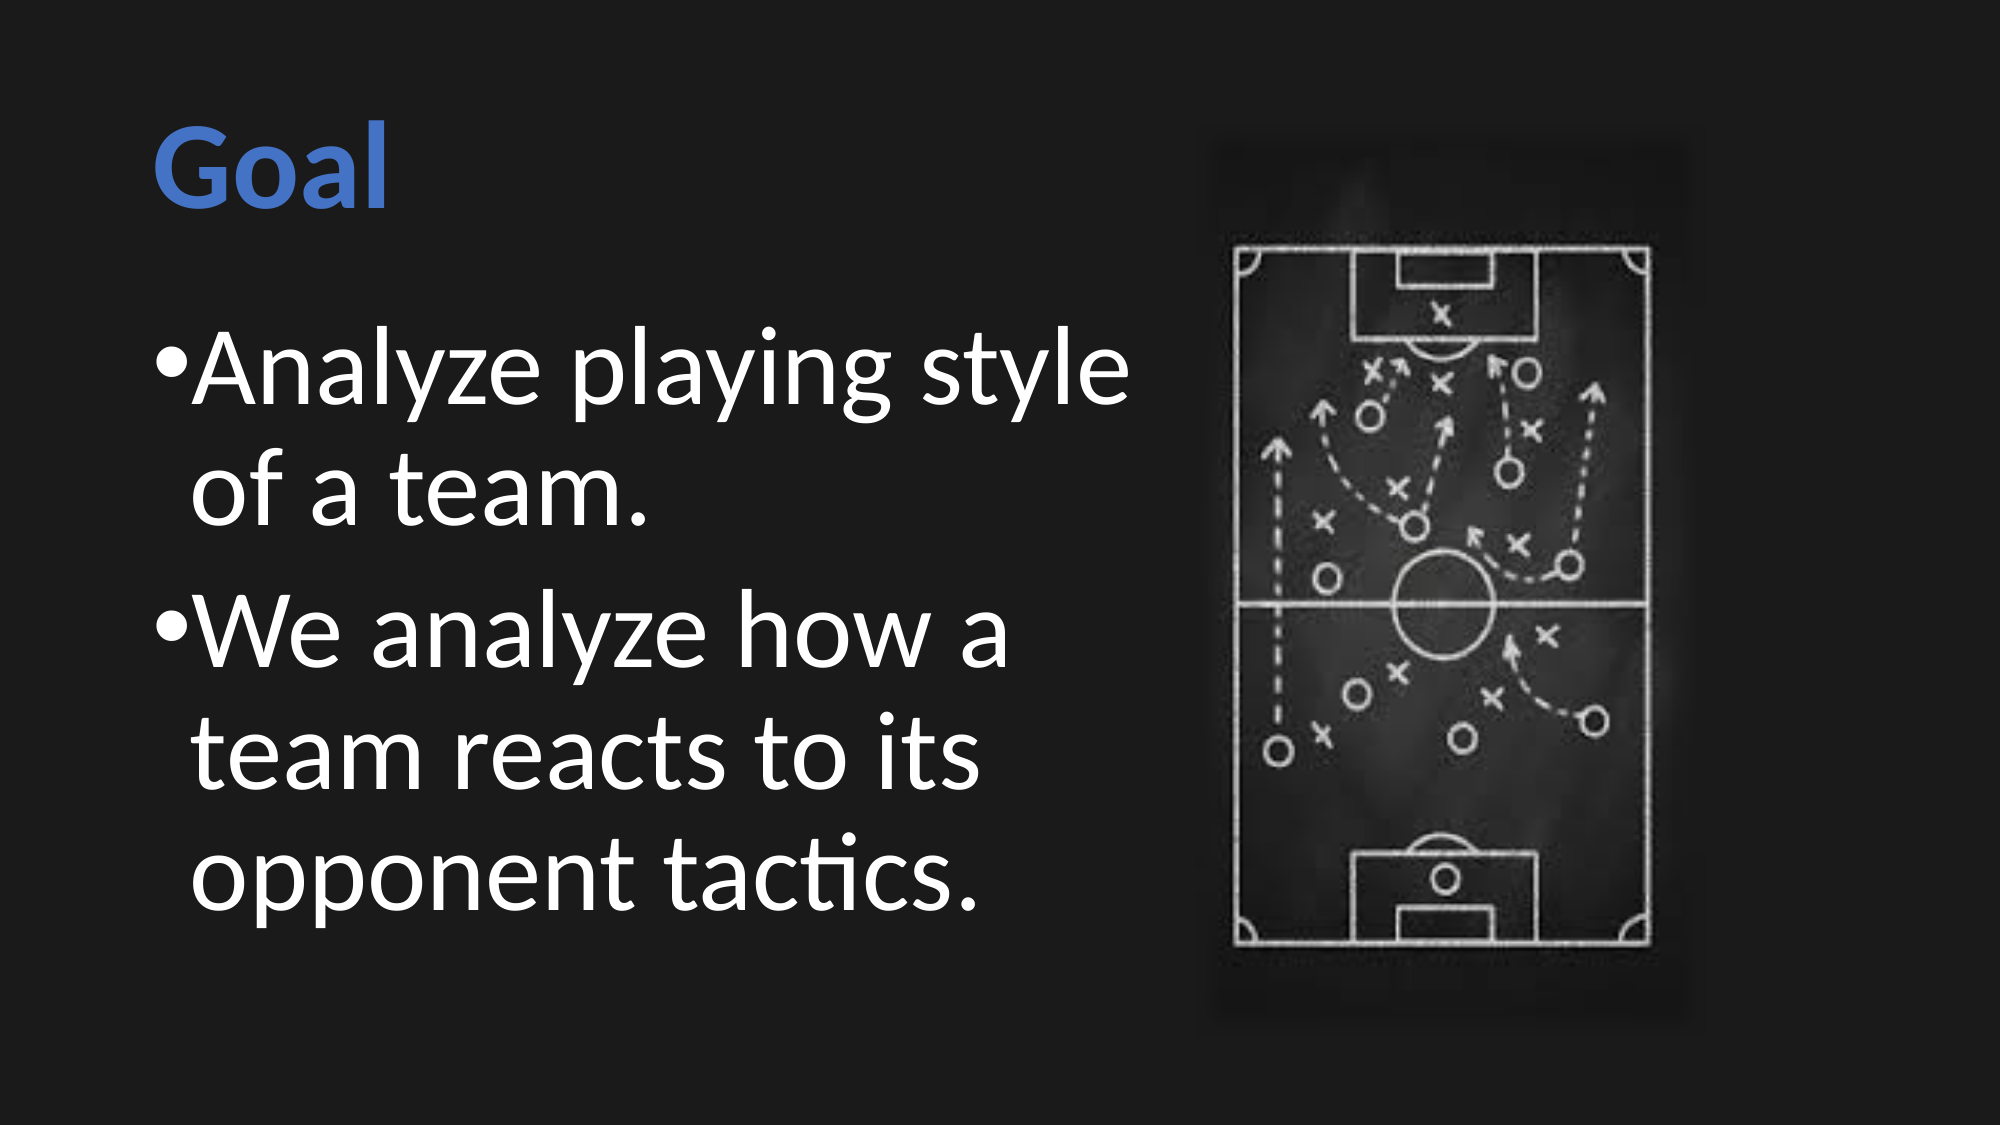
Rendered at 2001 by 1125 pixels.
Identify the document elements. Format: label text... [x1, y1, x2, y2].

picture [1213, 151, 1688, 323]
title Goal [137, 59, 1863, 278]
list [991, 323, 1909, 837]
list Analyze playing style of a team. We analyze how a team reacts to its opponent tactics. [137, 299, 1194, 1014]
picture [1213, 837, 1688, 1020]
